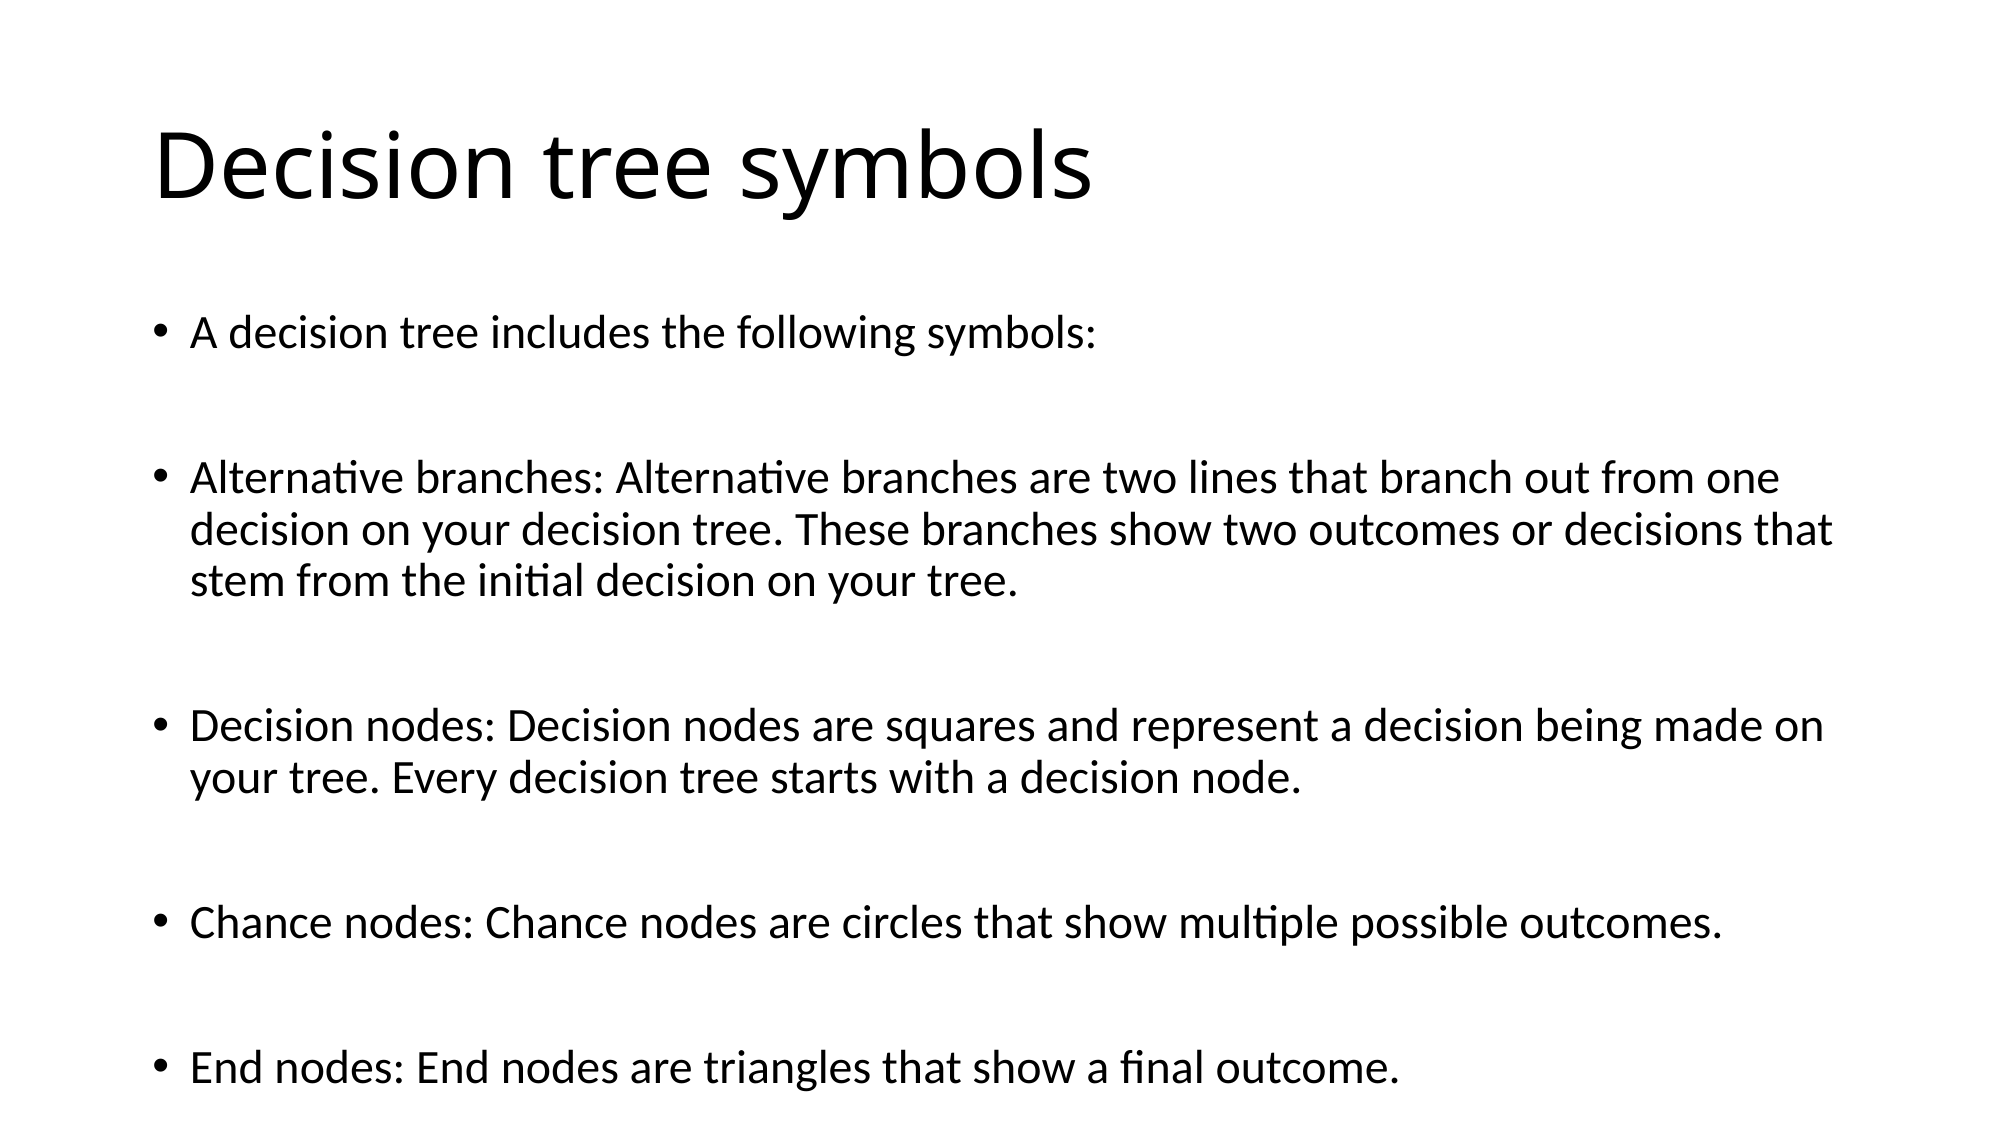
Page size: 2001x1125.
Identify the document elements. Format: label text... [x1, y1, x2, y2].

list A decision tree includes the following symbols: Alternative branches: Alternative branches are two lines that branch out from one decision on your decision tree. These branches show two outcomes or decisions that stem from the initial decision on your tree. Decision nodes: Decision nodes are squares and represent a decision being made on your tree. Every decision tree starts with a decision node. Chance nodes: Chance nodes are circles that show multiple possible outcomes. End nodes: End nodes are triangles that show a final outcome. [137, 299, 1863, 1014]
title Decision tree symbols [137, 59, 1863, 278]
